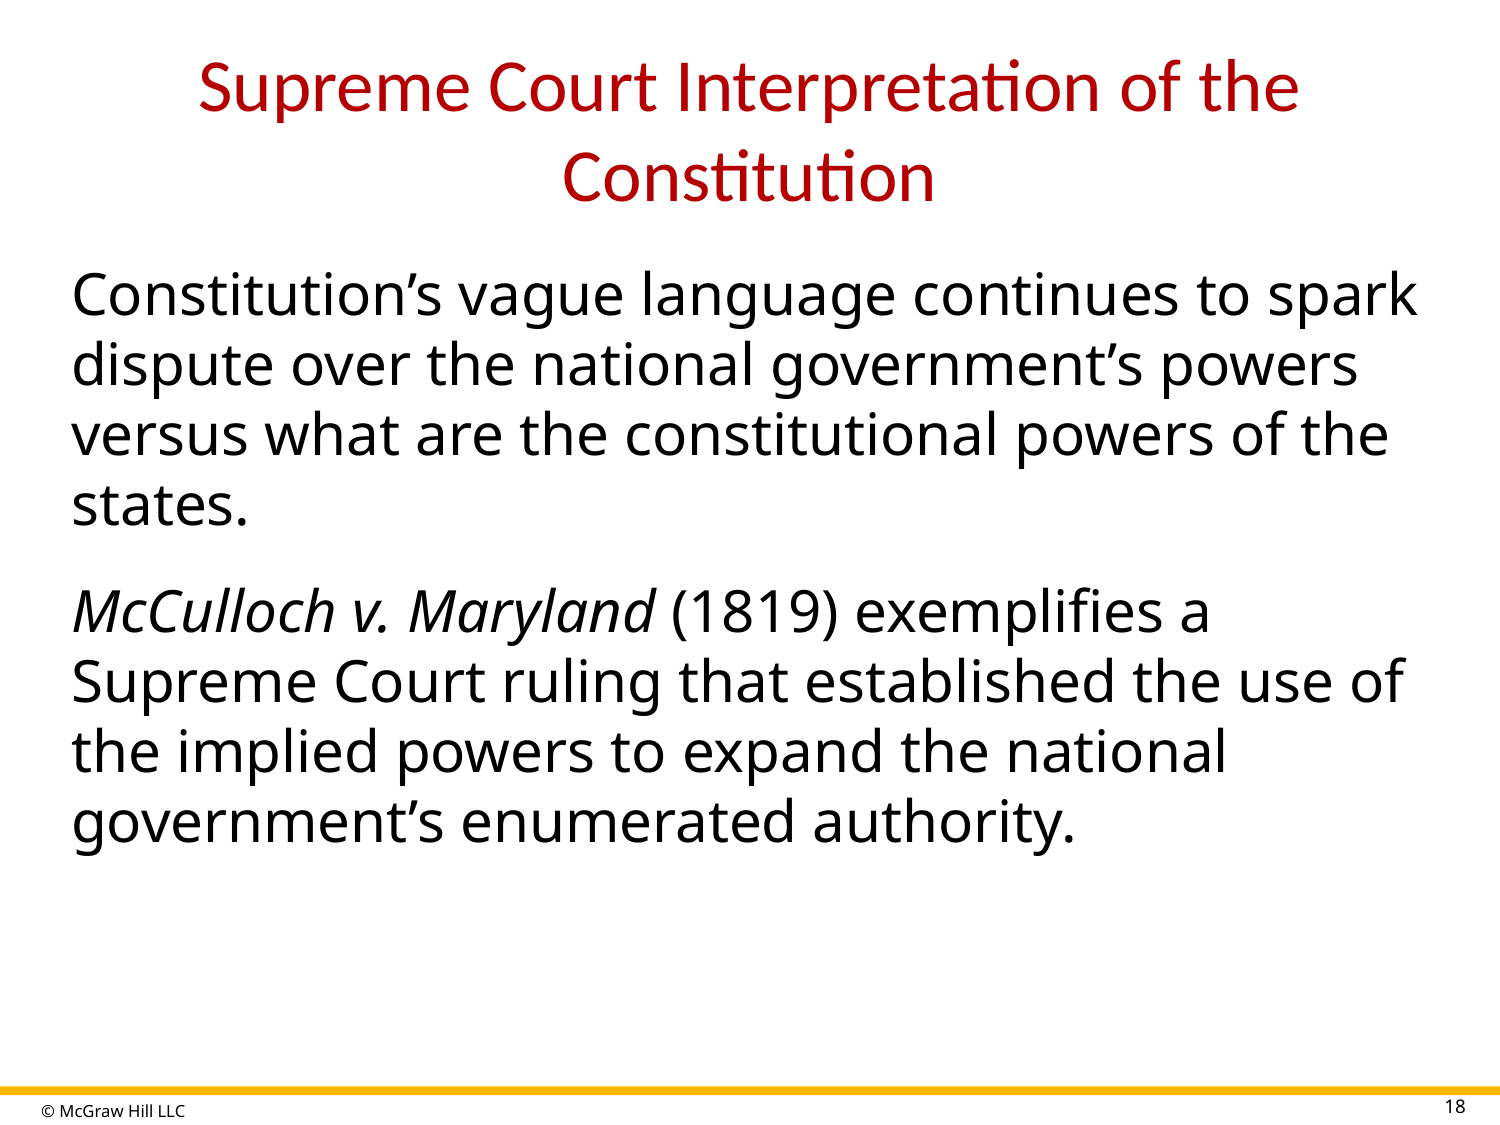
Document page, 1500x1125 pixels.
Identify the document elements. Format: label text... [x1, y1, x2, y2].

title Supreme Court Interpretation of the Constitution [54, 30, 1446, 222]
list Constitution’s vague language continues to spark dispute over the national government’s powers versus what are the constitutional powers of the states. McCulloch v. Maryland (1819) exemplifies a Supreme Court ruling that established the use of the implied powers to expand the national government’s enumerated authority. [56, 249, 1444, 1075]
slide_number 18 [1415, 1094, 1474, 1122]
